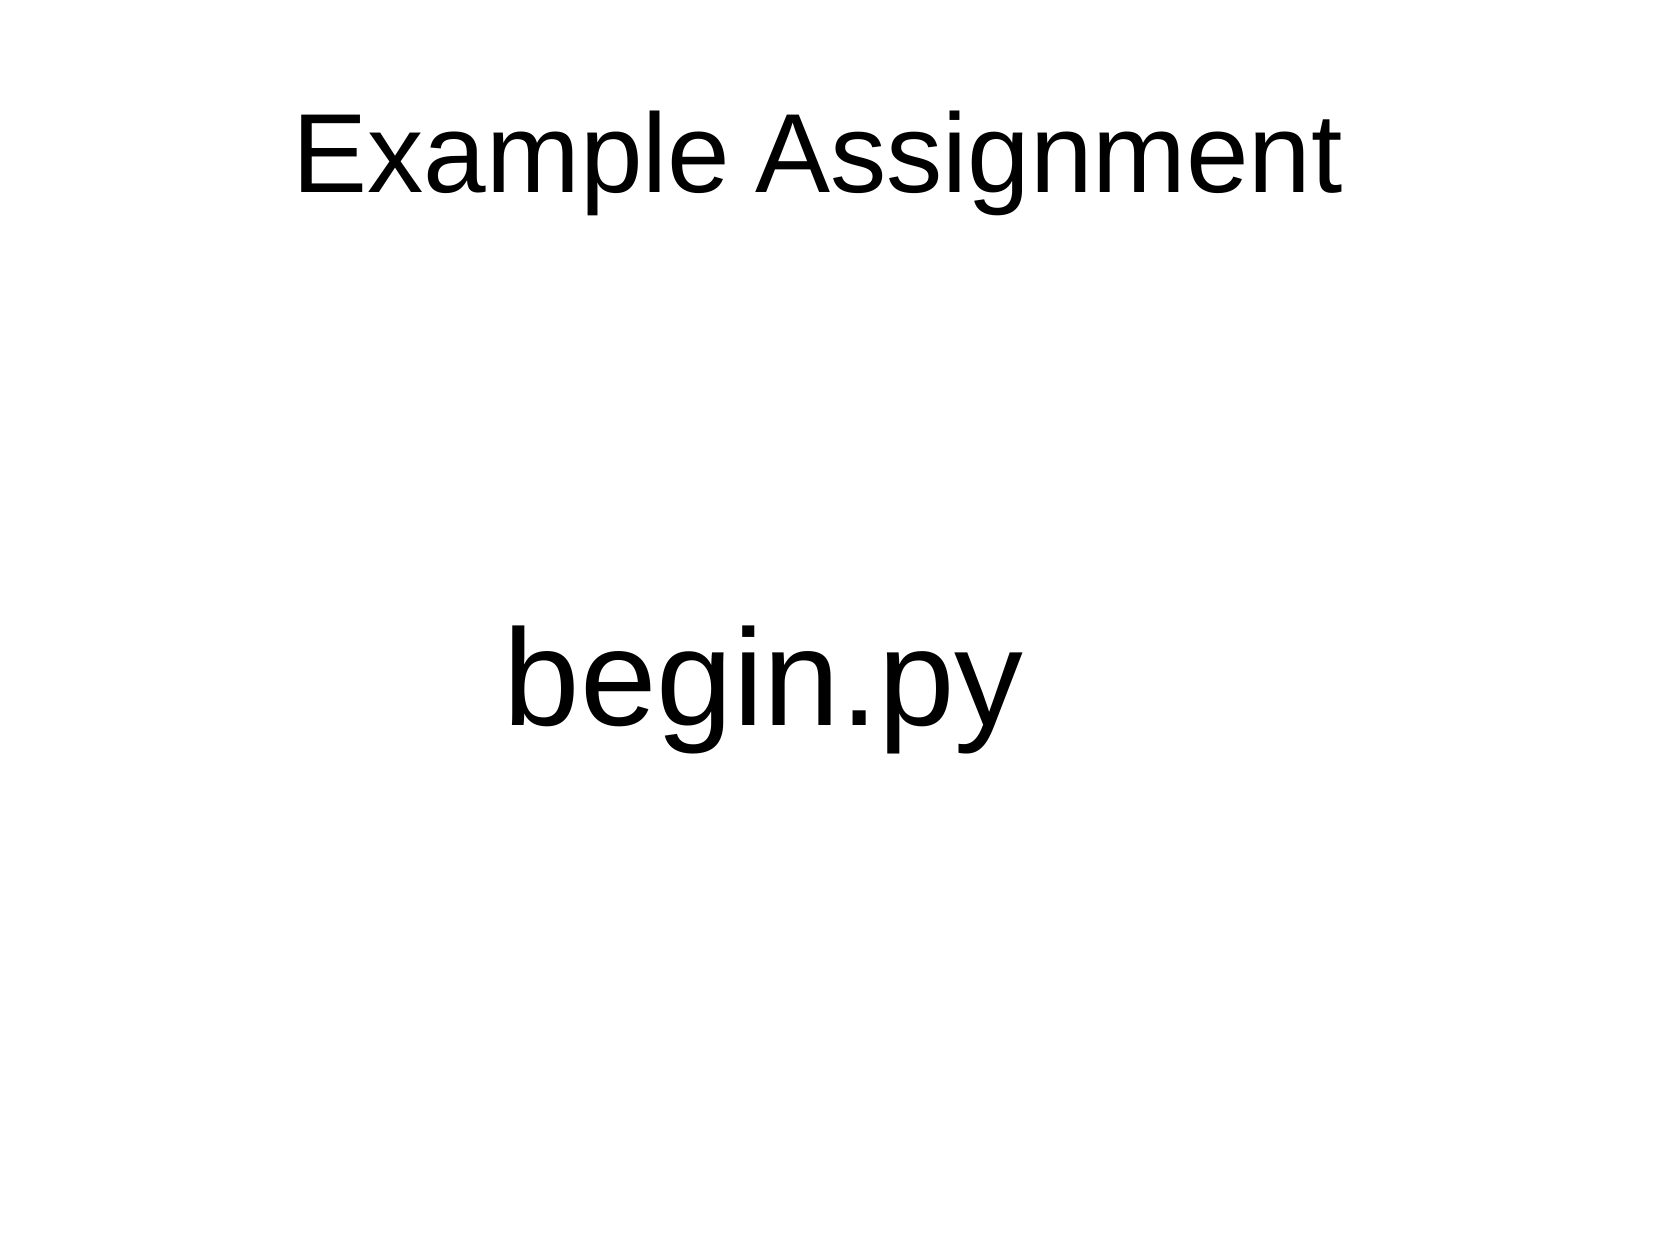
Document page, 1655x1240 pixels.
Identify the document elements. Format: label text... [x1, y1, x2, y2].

text_box begin.py [501, 587, 1170, 748]
text_box Example Assignment [290, 80, 1363, 206]
